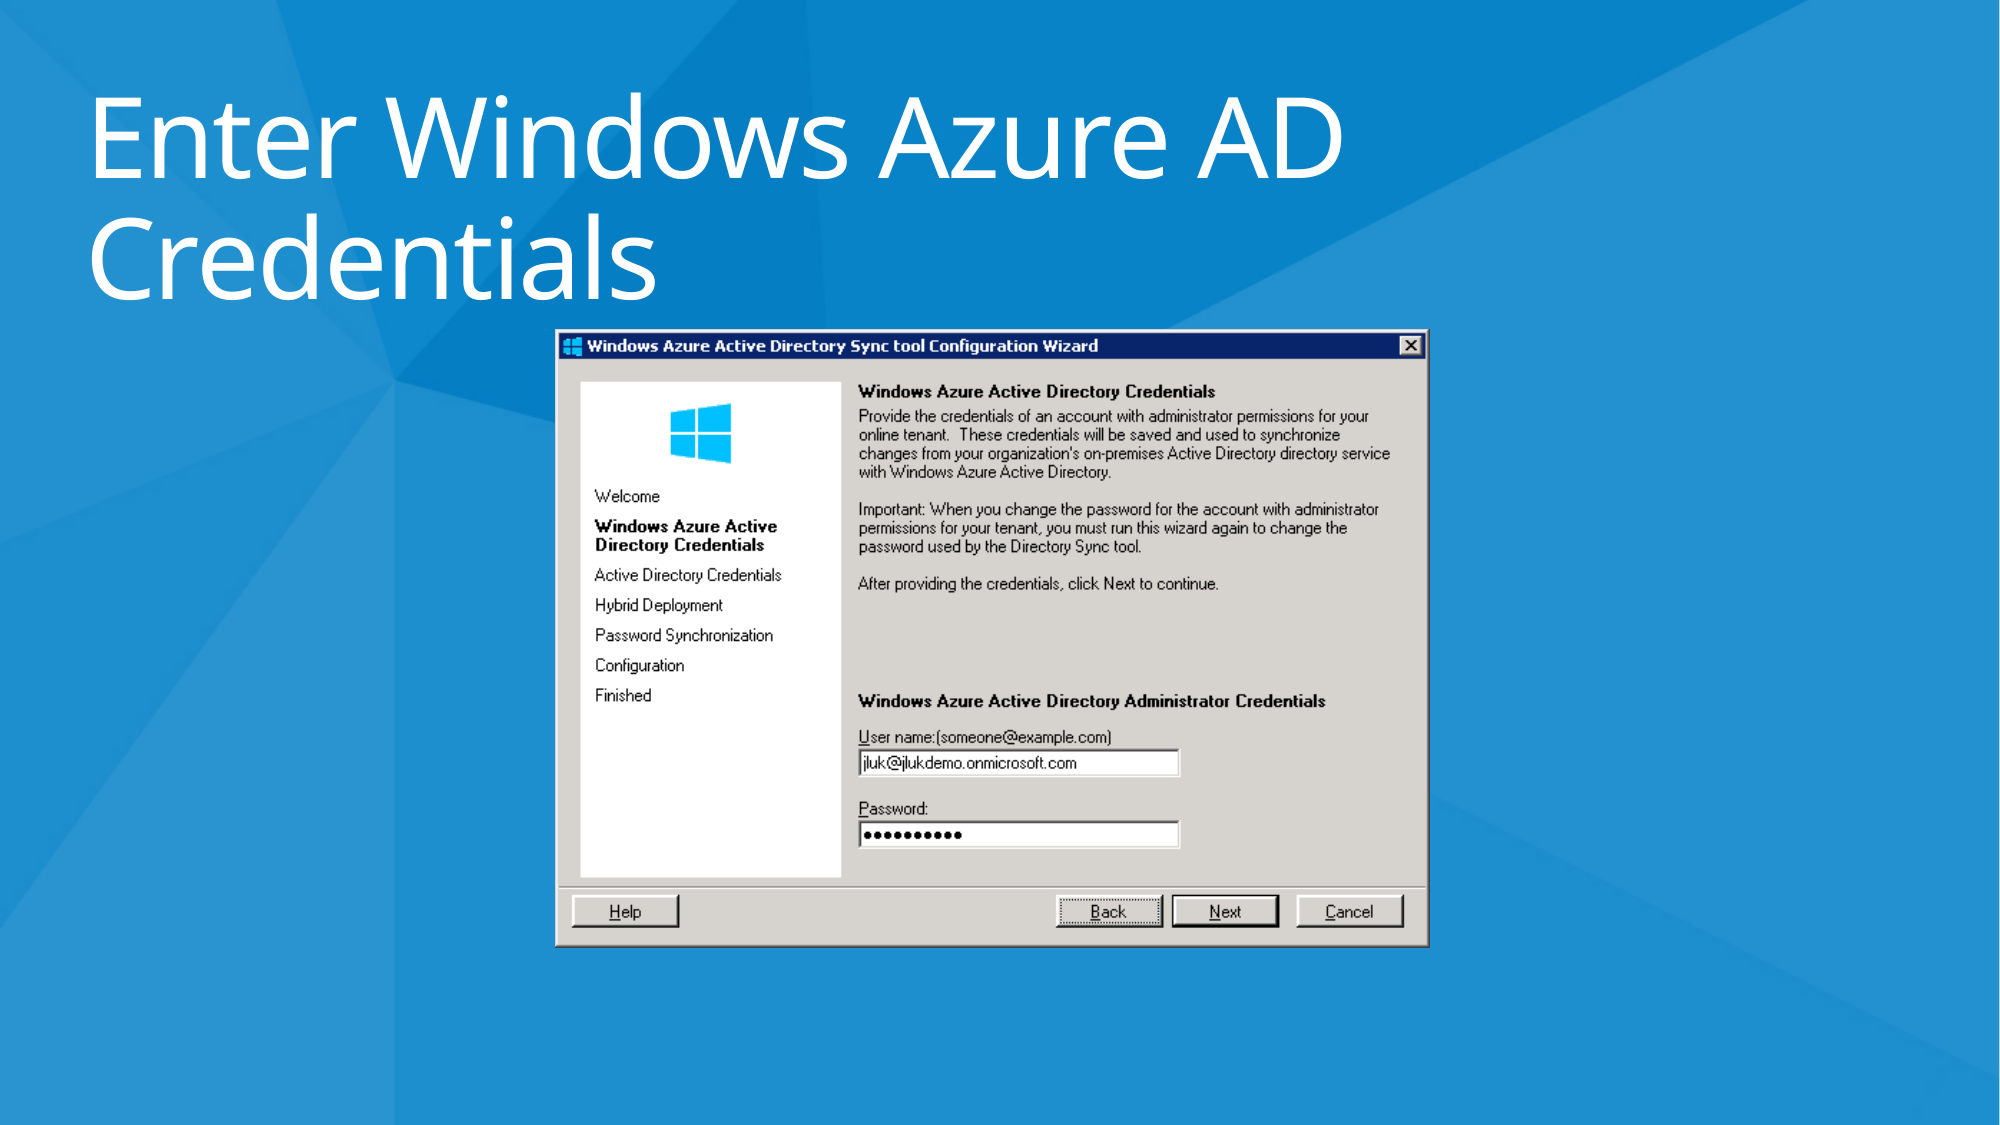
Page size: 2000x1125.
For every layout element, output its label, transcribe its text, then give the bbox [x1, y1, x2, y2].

picture [0, 0, 2000, 1125]
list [555, 329, 1430, 948]
title Enter Windows Azure AD Credentials [85, 81, 1914, 204]
